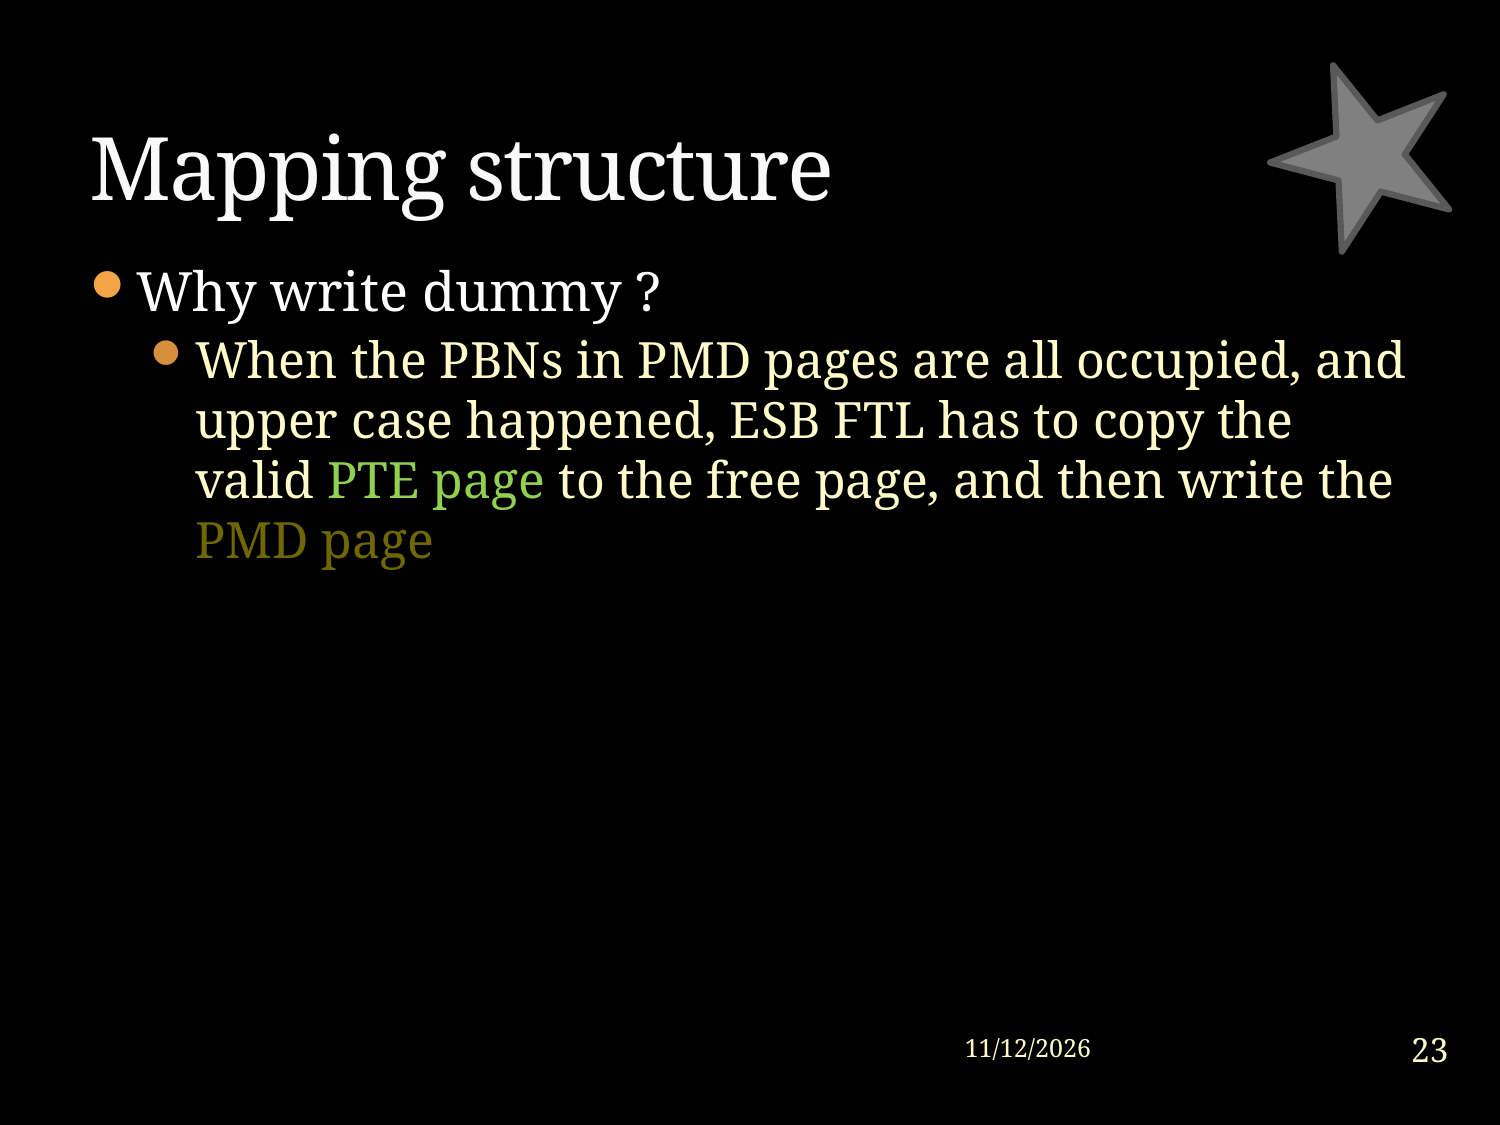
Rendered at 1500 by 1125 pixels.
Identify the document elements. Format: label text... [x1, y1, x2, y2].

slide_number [950, 1017, 1375, 1081]
list Why write dummy ? When the PBNs in PMD pages are all occupied, and upper case happened, ESB FTL has to copy the valid PTE page to the free page, and then write the PMD page [74, 249, 1426, 1001]
slide_number 23 [1379, 1014, 1480, 1089]
title Mapping structure [74, 24, 1425, 225]
